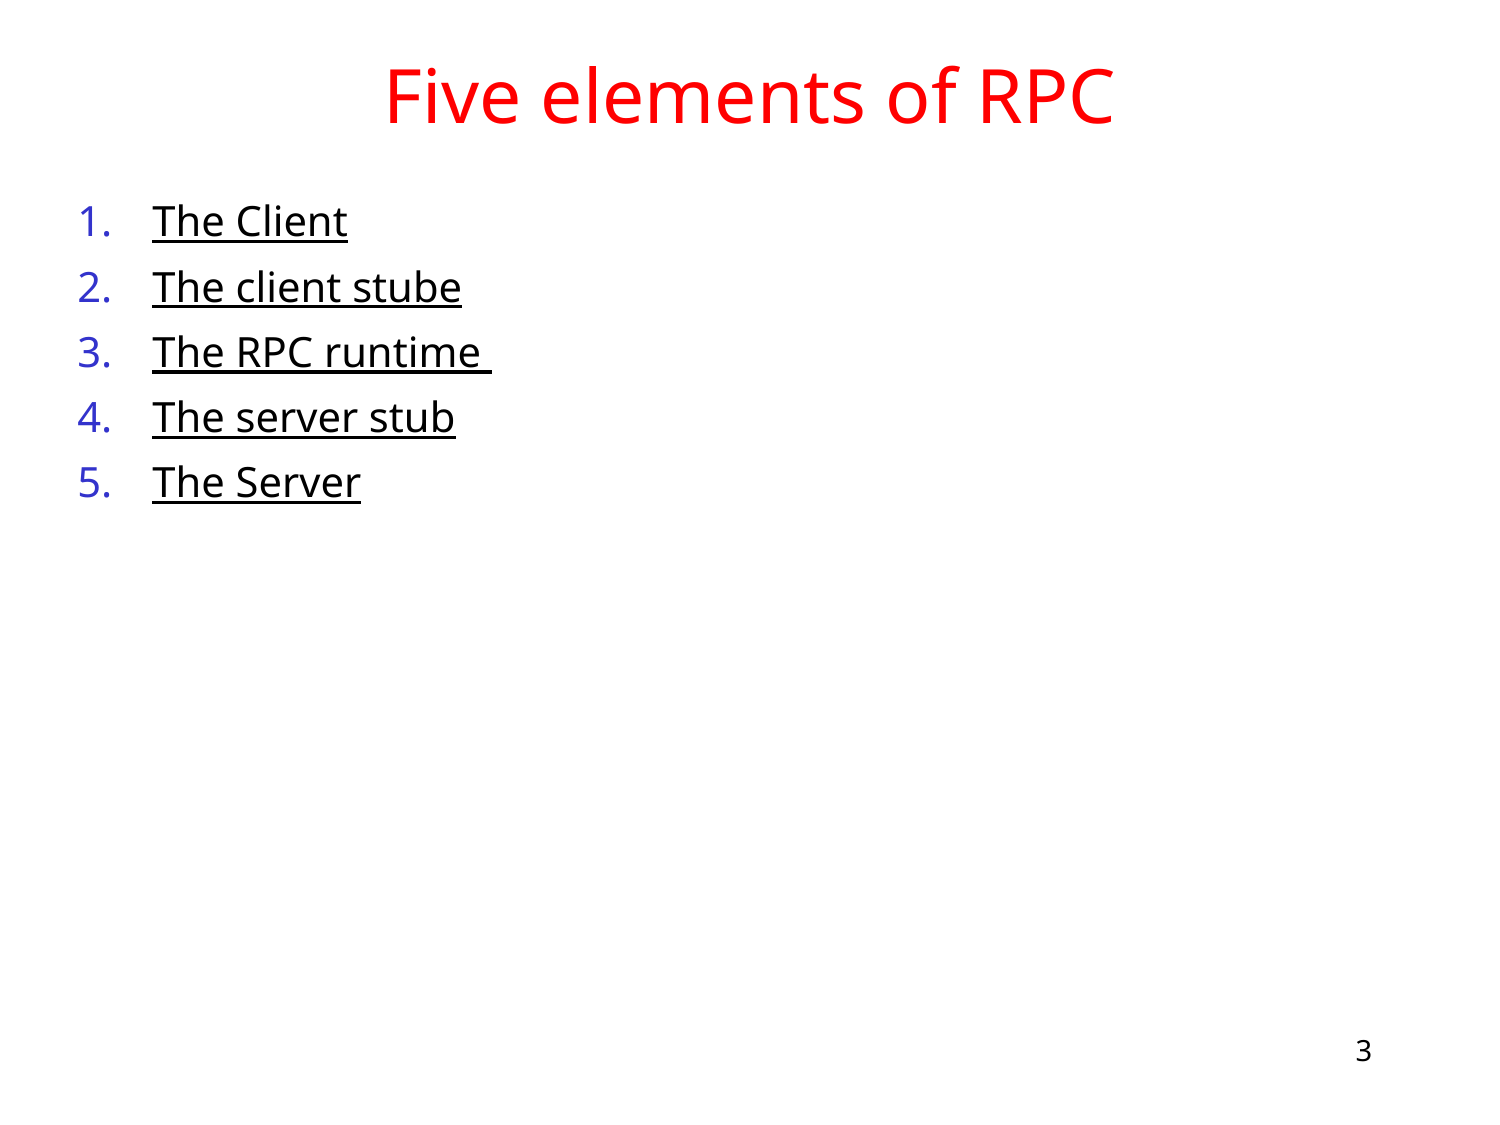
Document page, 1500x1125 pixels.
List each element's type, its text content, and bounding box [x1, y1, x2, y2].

slide_number 3 [1074, 1025, 1388, 1100]
list The Client The client stube The RPC runtime The server stub The Server [62, 187, 1475, 1000]
title Five elements of RPC [0, 0, 1500, 188]
